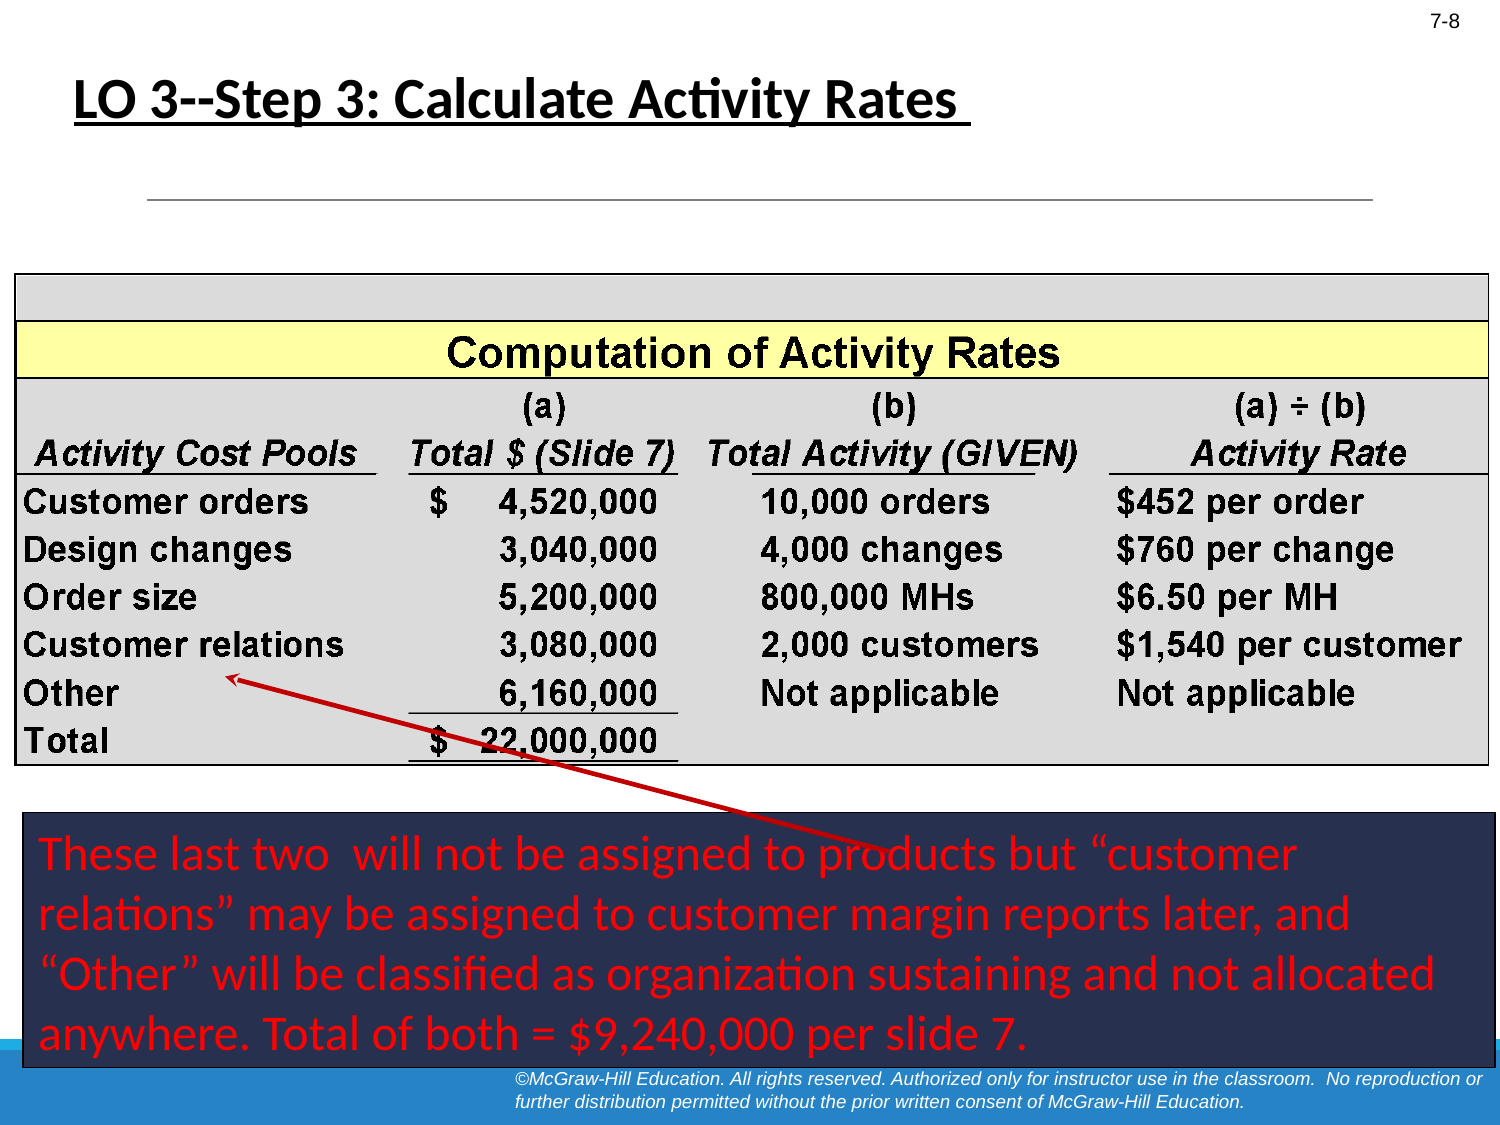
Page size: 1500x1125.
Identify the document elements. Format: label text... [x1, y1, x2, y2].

text_box These last two will not be assigned to products but “customer relations” may be assigned to customer margin reports later, and “Other” will be classified as organization sustaining and not allocated anywhere. Total of both = $9,240,000 per slide 7. [23, 812, 1496, 1068]
title LO 3--Step 3: Calculate Activity Rates [58, 29, 1297, 138]
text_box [224, 676, 889, 852]
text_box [15, 274, 1489, 765]
